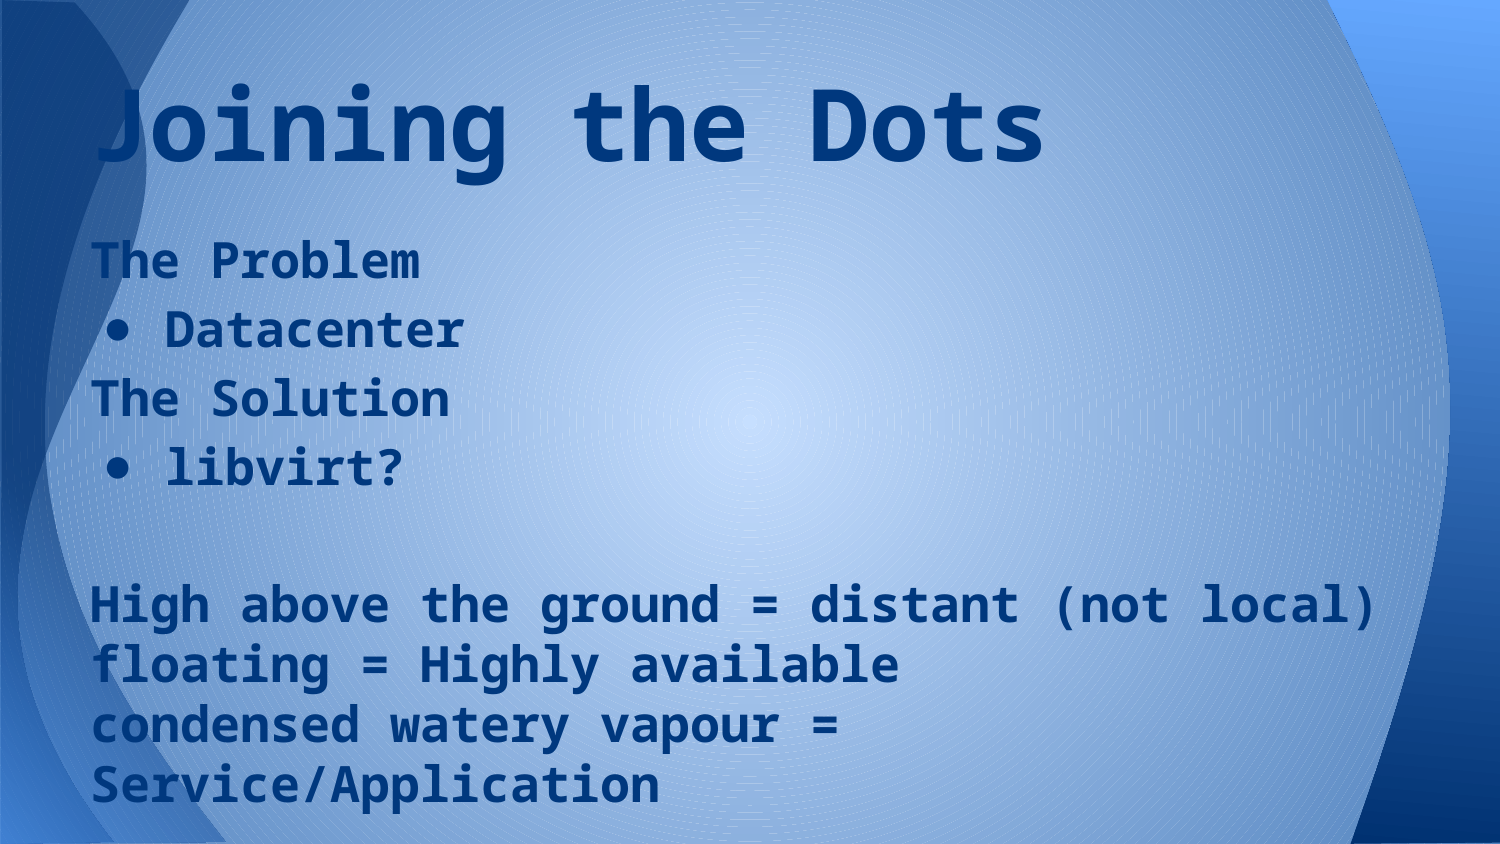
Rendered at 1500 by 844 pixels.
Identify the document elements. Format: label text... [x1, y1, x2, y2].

title Joining the Dots [75, 33, 1425, 197]
list The Problem Datacenter The Solution libvirt? High above the ground = distant (not local) floating = Highly available condensed watery vapour = Service/Application [75, 204, 1425, 800]
